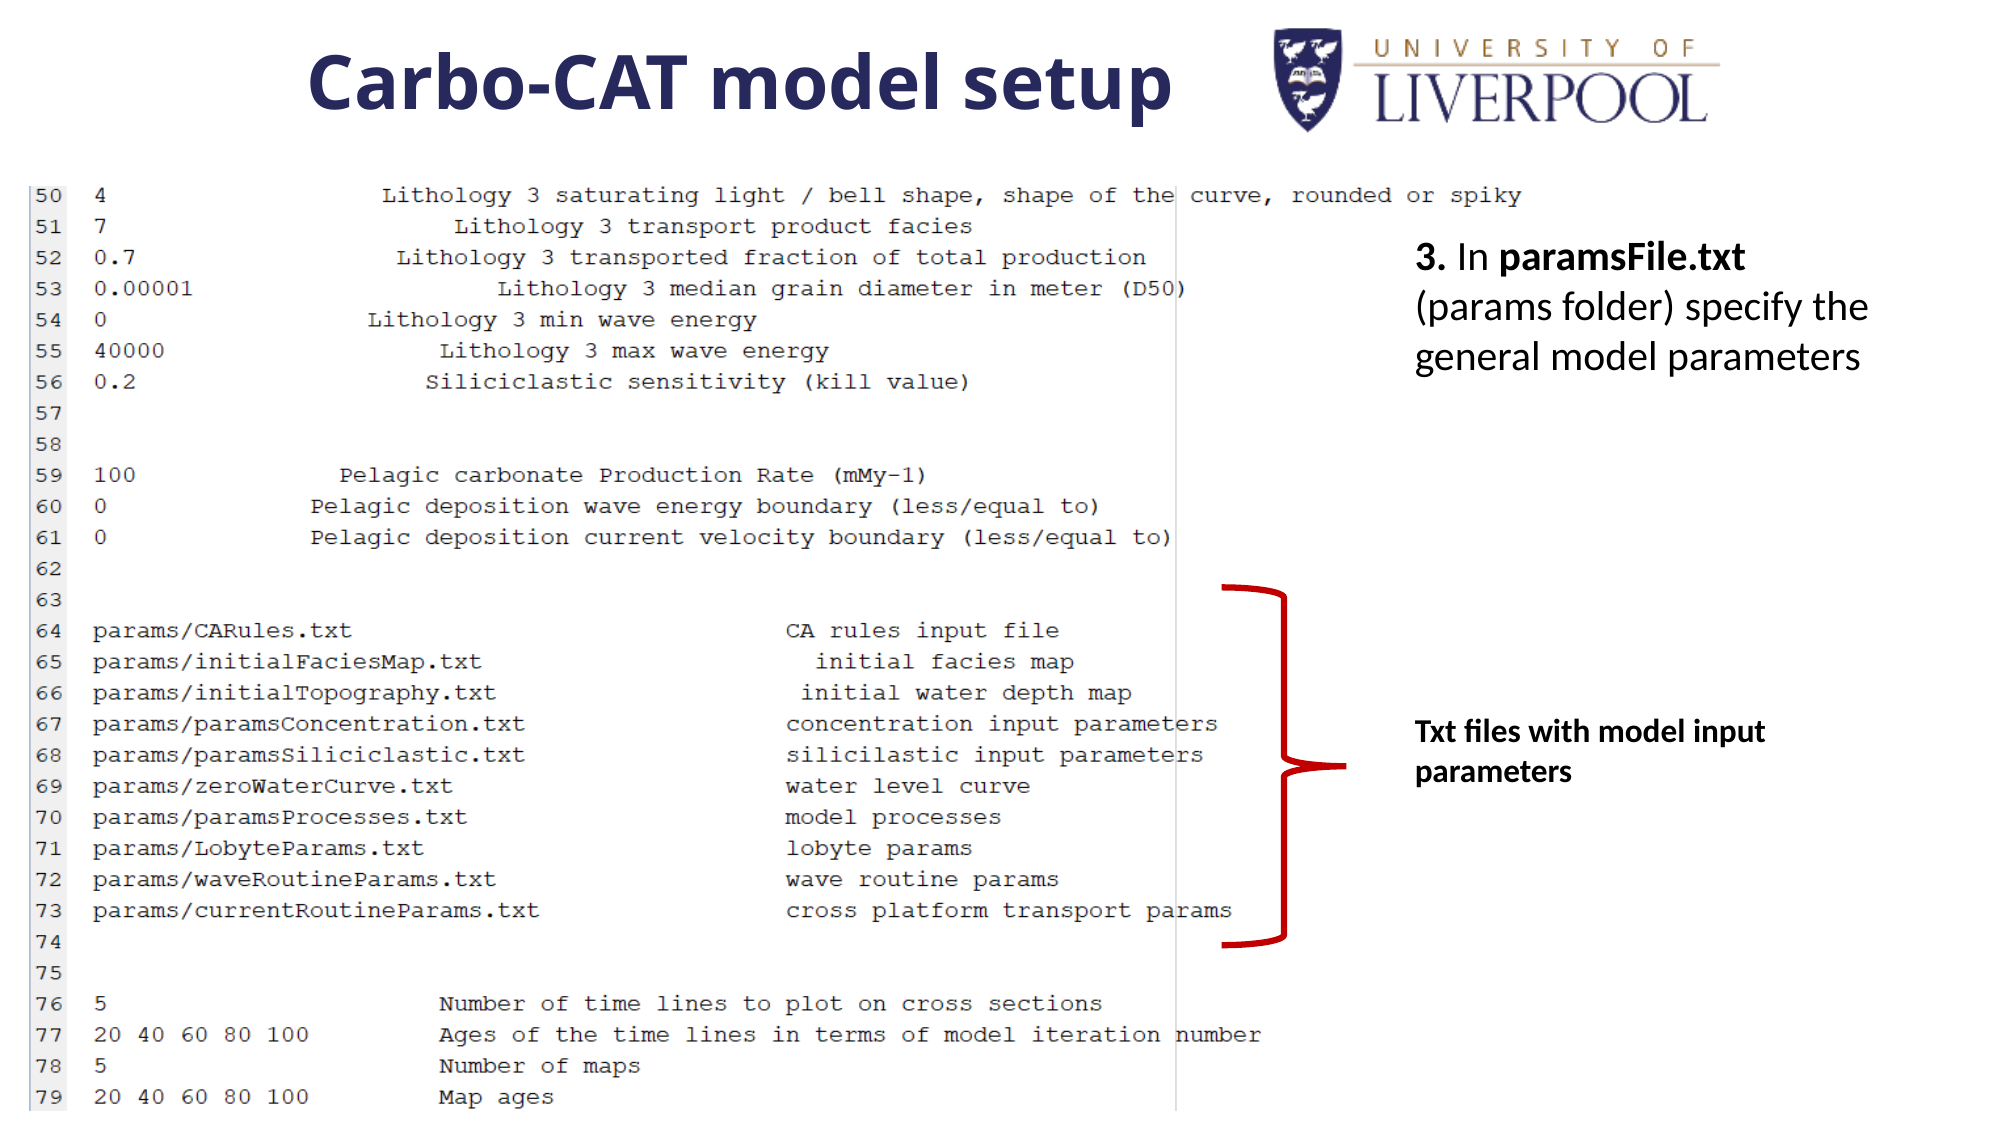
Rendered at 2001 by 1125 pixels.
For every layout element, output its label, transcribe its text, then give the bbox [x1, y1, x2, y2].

picture [29, 186, 1750, 1111]
text_box Carbo-CAT model setup [291, 37, 1246, 186]
picture [1254, 5, 1750, 156]
text_box 3. In paramsFile.txt (params folder) specify the general model parameters [1750, 221, 1886, 387]
text_box Txt files with model input parameters [1750, 701, 1842, 797]
